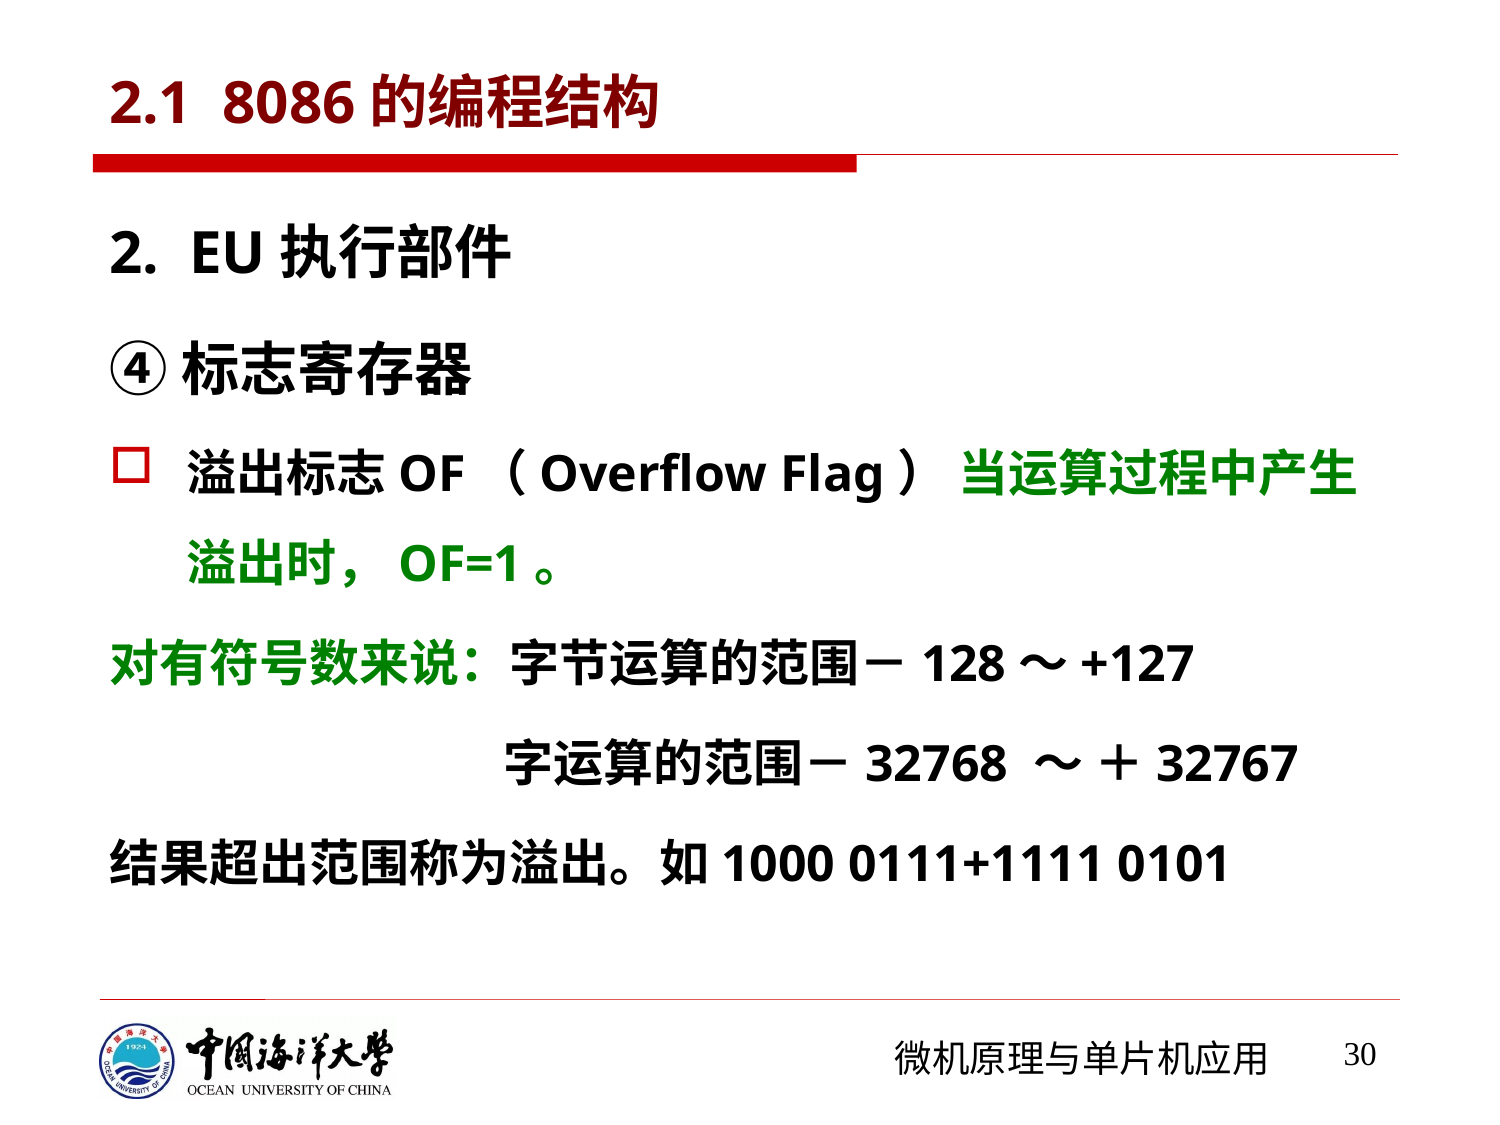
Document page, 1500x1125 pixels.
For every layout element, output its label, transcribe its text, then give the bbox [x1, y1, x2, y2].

list 2. EU执行部件 ④标志寄存器 溢出标志OF（Overflow Flag） 当运算过程中产生溢出时，OF=1。 对有符号数来说：字节运算的范围－128～+127 字运算的范围－32768 ～ ＋32767 结果超出范围称为溢出。如1000 0111+1111 0101 [94, 172, 1400, 1000]
title 2.1 8086的编程结构 [94, 30, 1407, 143]
slide_number 30 [1328, 1024, 1448, 1103]
picture [99, 1017, 396, 1099]
